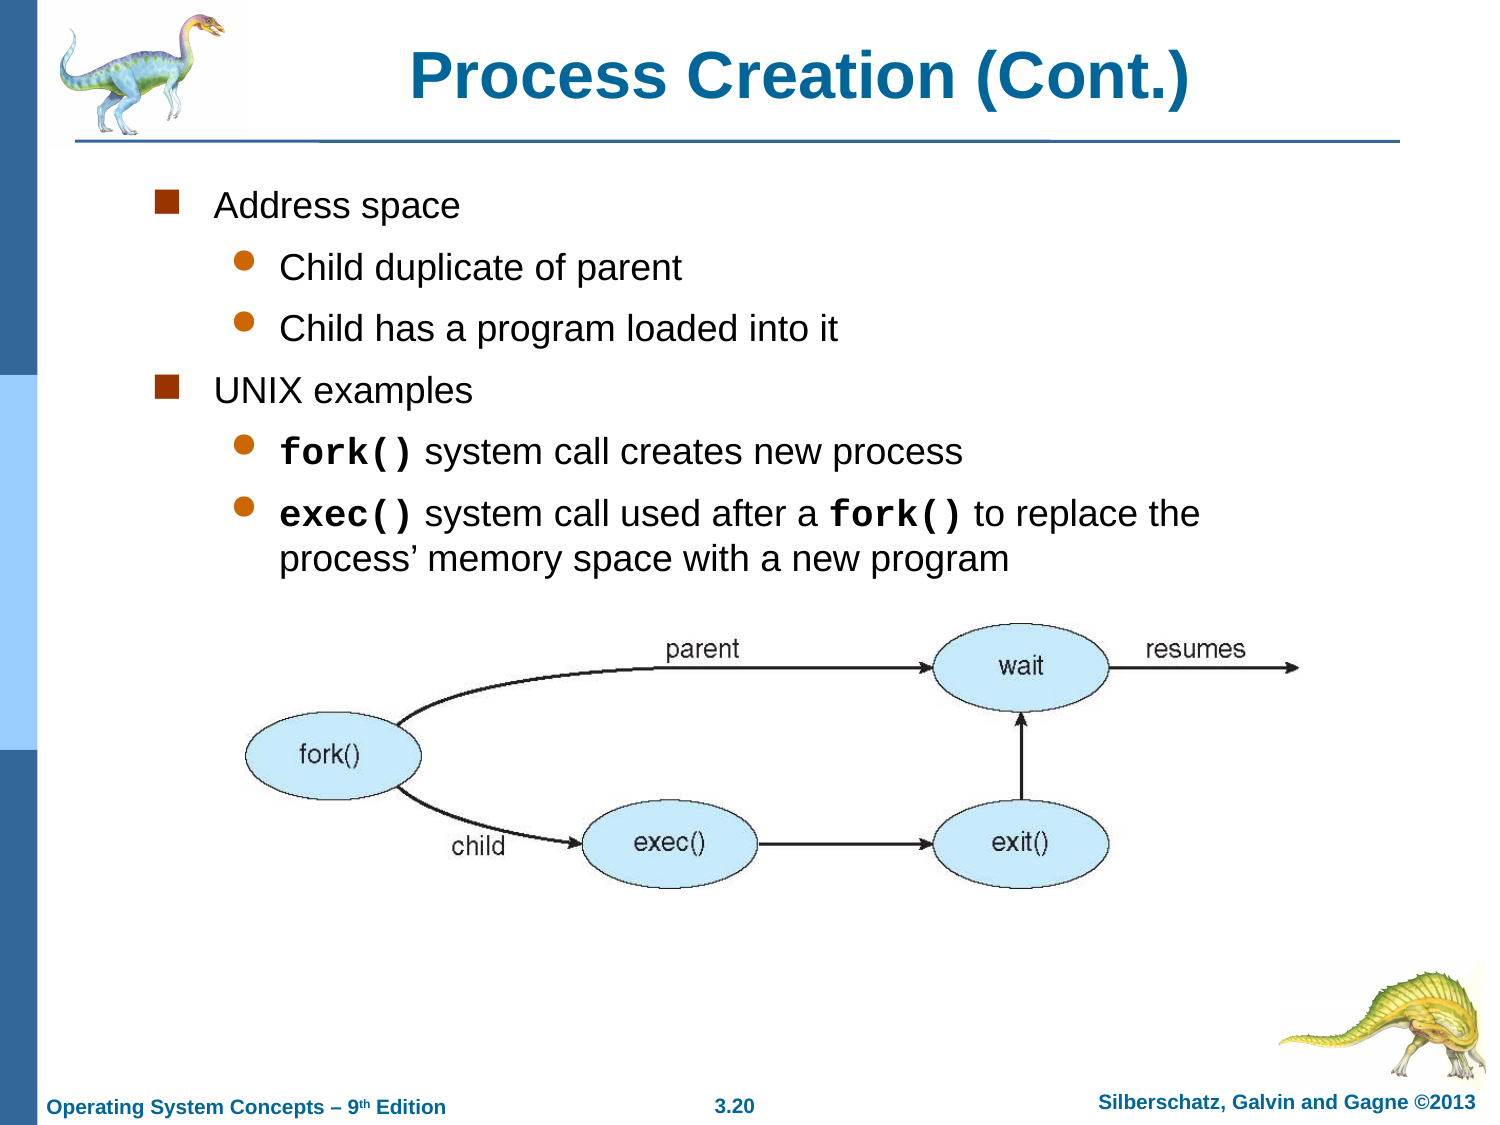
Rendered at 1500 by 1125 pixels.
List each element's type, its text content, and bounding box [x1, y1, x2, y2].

picture [46, 0, 243, 149]
picture [1275, 959, 1486, 1090]
text_box Process Creation (Cont.) [175, 24, 1425, 120]
picture [245, 623, 1299, 889]
text_box Address space Child duplicate of parent Child has a program loaded into it UNIX examples fork() system call creates new process exec() system call used after a fork() to replace the process’ memory space with a new program [142, 173, 1317, 918]
